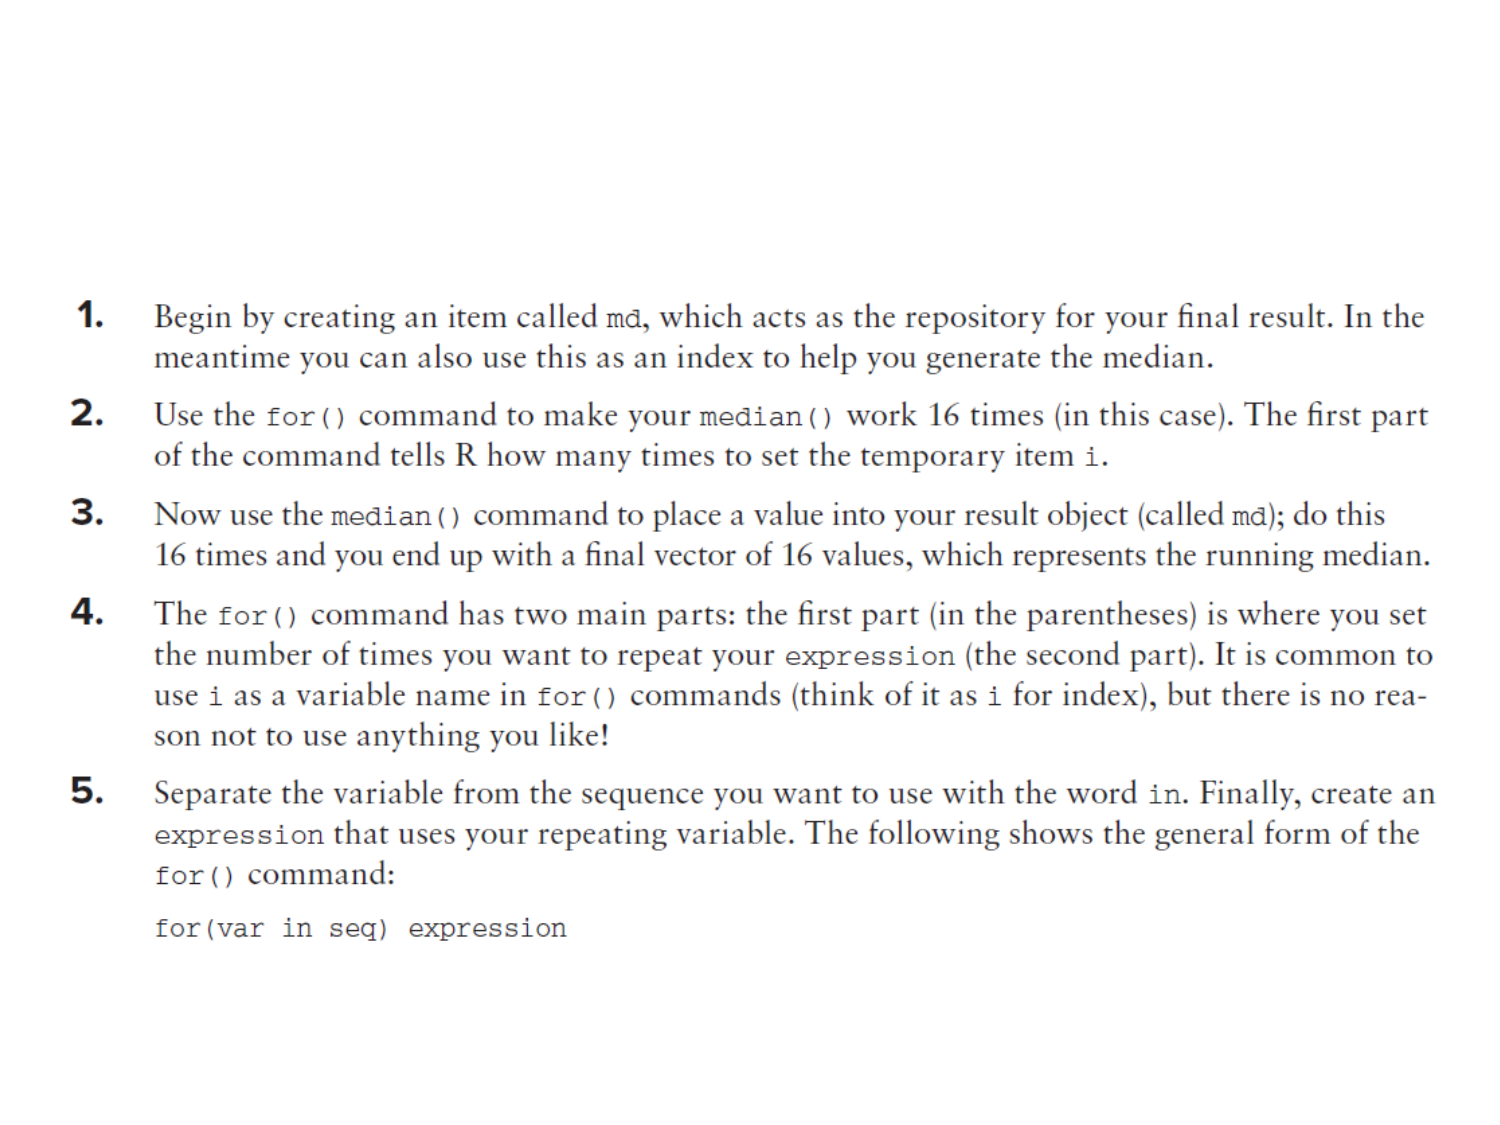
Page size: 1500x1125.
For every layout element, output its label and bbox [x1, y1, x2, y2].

picture [49, 287, 1451, 957]
